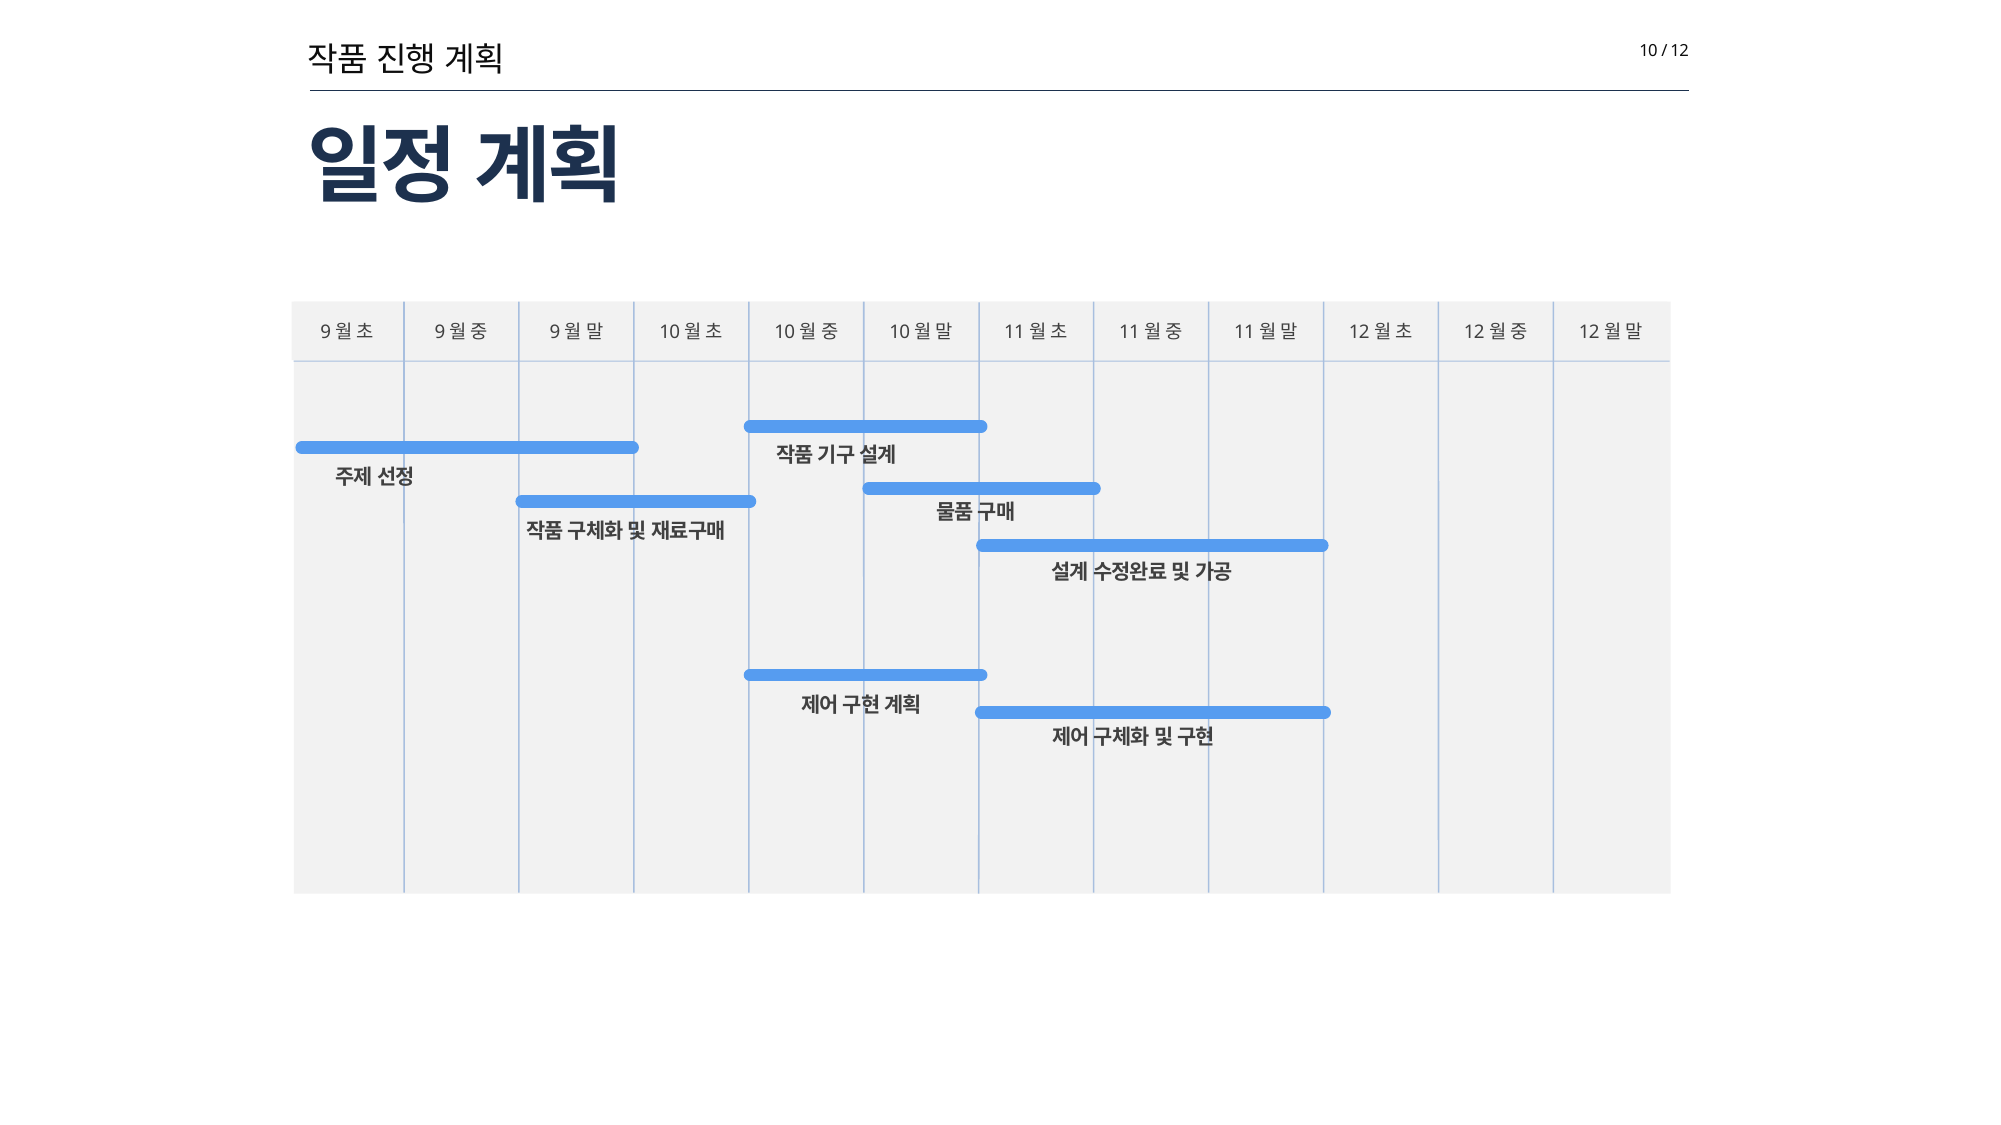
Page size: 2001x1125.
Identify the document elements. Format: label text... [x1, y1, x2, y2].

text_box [291, 301, 1671, 894]
title 일정 계획 [292, 99, 1685, 225]
text_box 작품 진행 계획 [293, 30, 553, 86]
text_box 10 / 12 [1443, 32, 1704, 70]
